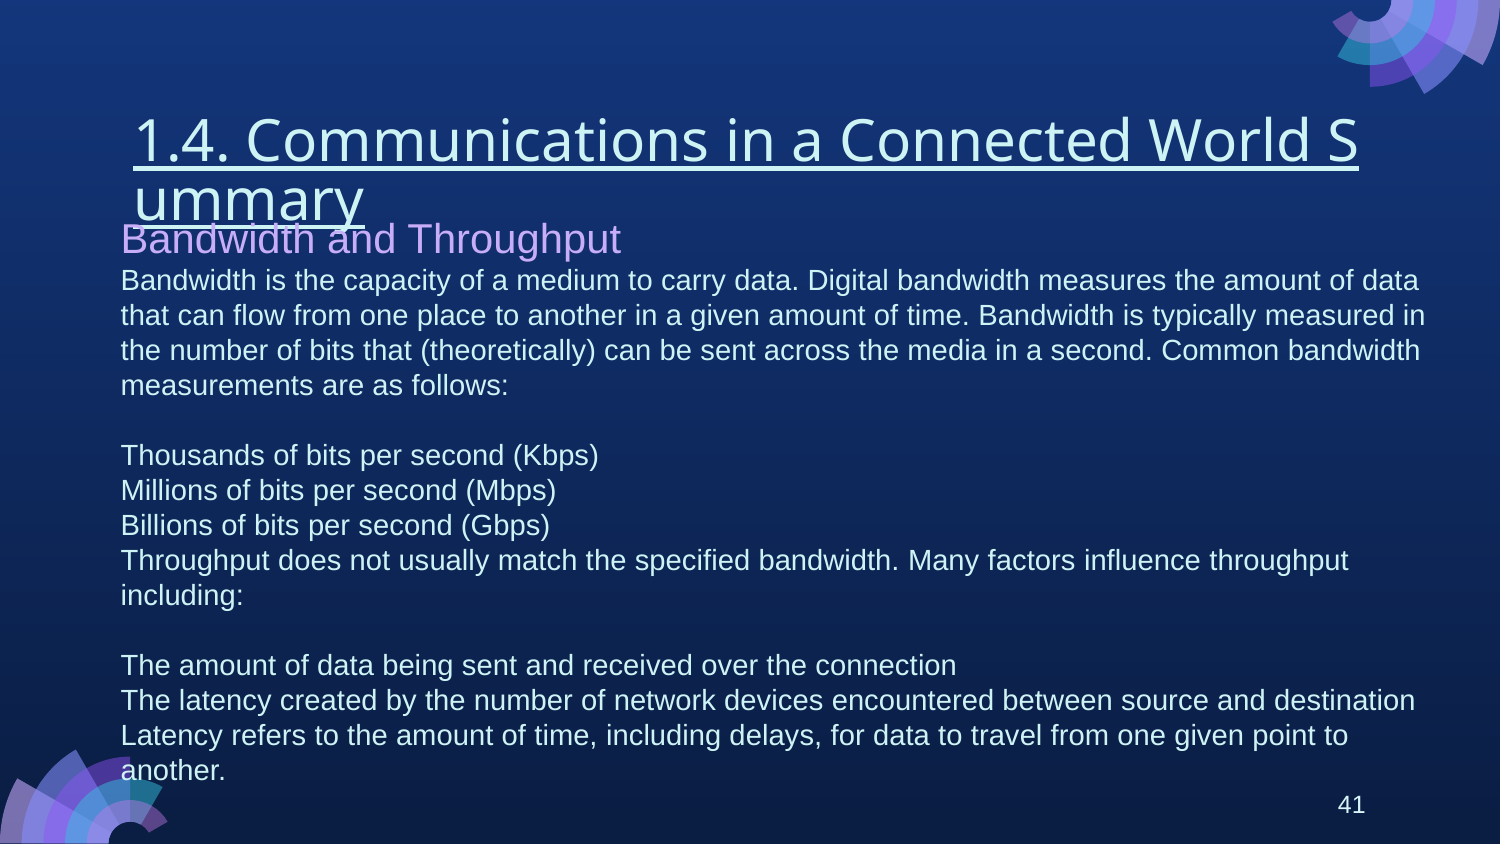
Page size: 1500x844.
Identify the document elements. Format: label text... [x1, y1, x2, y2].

footer 41 [874, 780, 1381, 826]
text_box Bandwidth and Throughput Bandwidth is the capacity of a medium to carry data. Digital bandwidth measures the amount of data that can flow from one place to another in a given amount of time. Bandwidth is typically measured in the number of bits that (theoretically) can be sent across the media in a second. Common bandwidth measurements are as follows: Thousands of bits per second (Kbps) Millions of bits per second (Mbps) Billions of bits per second (Gbps) Throughput does not usually match the specified bandwidth. Many factors influence throughput including: The amount of data being sent and received over the connection The latency created by the number of network devices encountered between source and destination Latency refers to the amount of time, including delays, for data to travel from one given point to another. [105, 204, 1459, 794]
title 1.4. Communications in a Connected World Summary [118, 88, 1382, 183]
